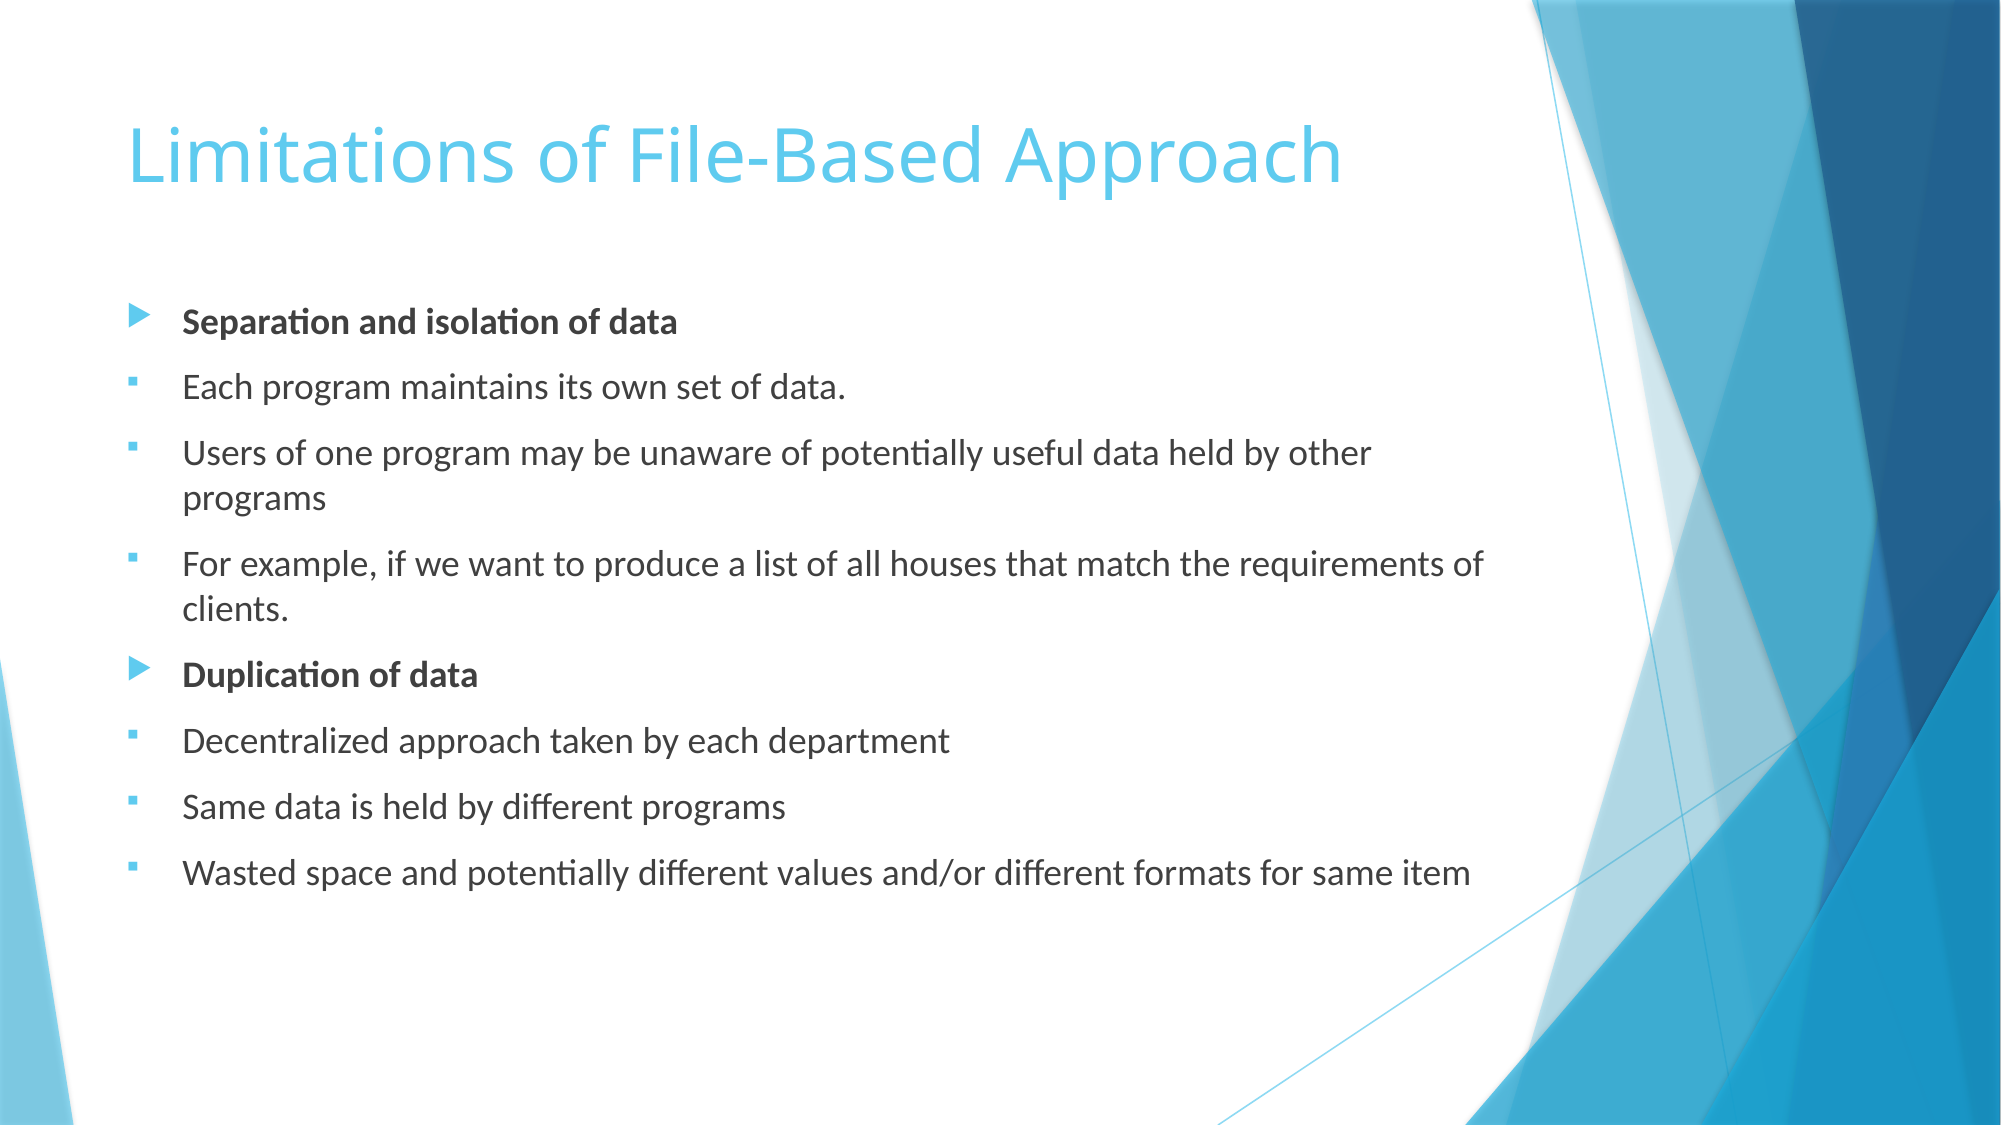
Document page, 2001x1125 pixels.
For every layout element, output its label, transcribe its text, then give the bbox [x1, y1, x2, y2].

list Separation and isolation of data Each program maintains its own set of data. Users of one program may be unaware of potentially useful data held by other programs For example, if we want to produce a list of all houses that match the requirements of clients. Duplication of data Decentralized approach taken by each department Same data is held by different programs Wasted space and potentially different values and/or different formats for same item [111, 289, 1522, 926]
title Limitations of File-Based Approach [111, 99, 1522, 289]
